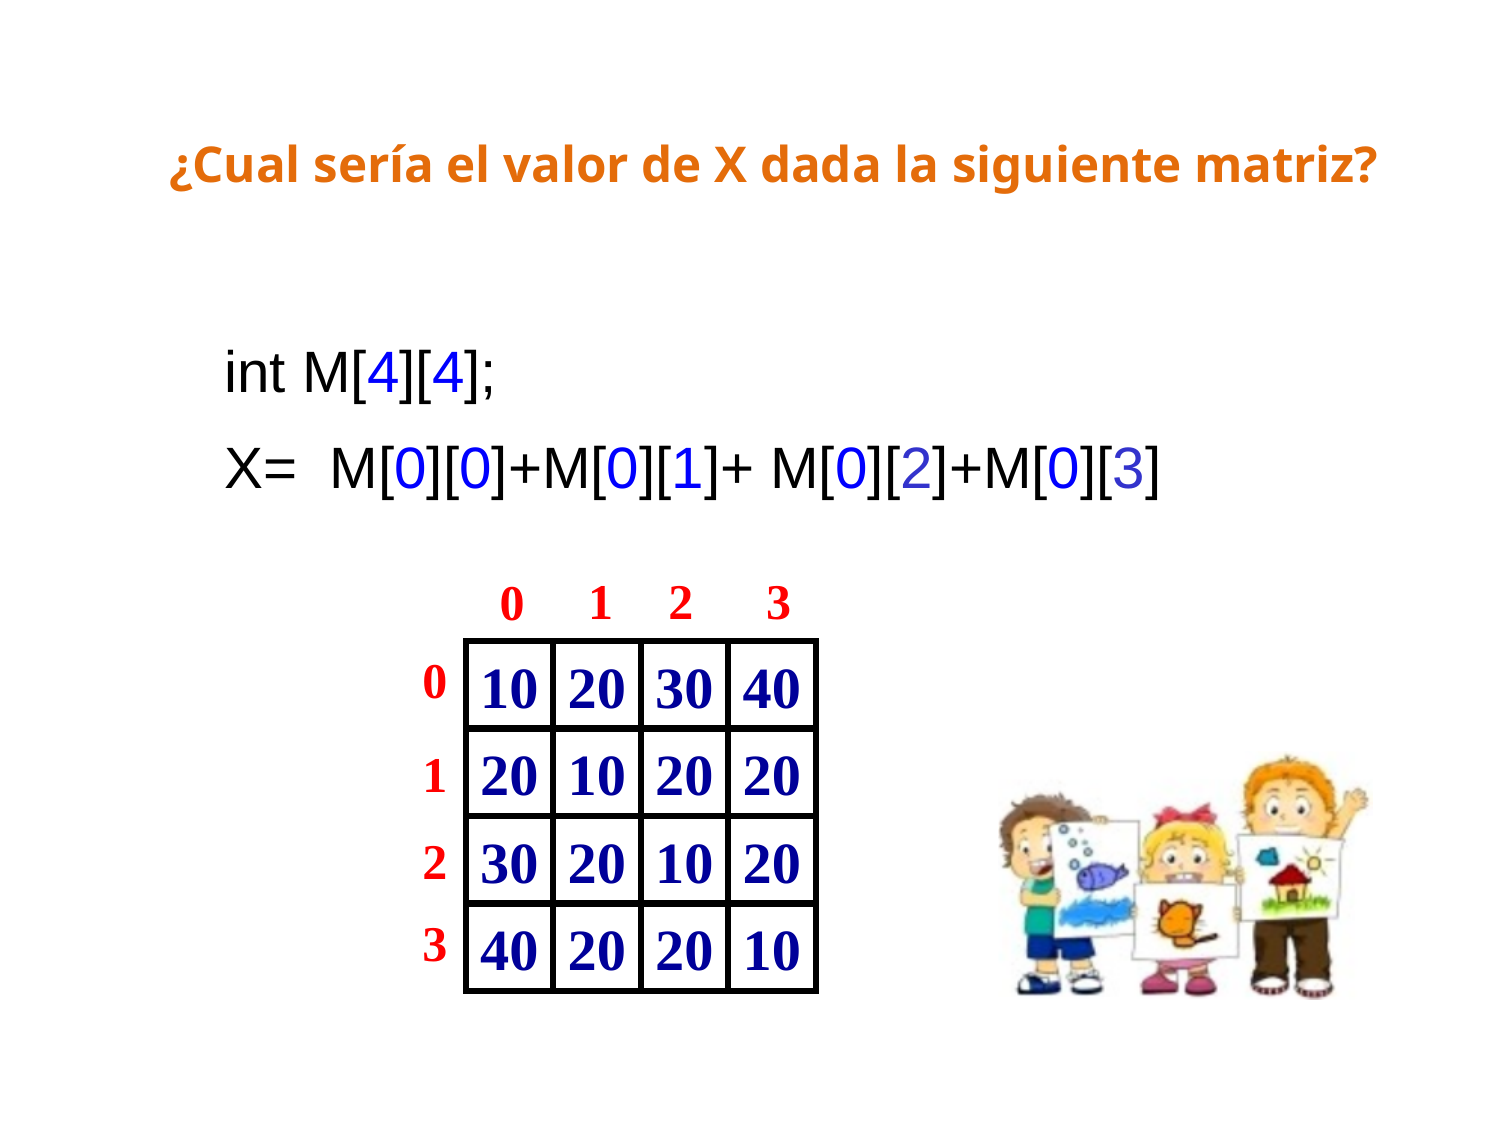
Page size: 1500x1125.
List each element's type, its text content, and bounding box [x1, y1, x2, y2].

list int M[4][4]; X= M[0][0]+M[0][1]+ M[0][2]+M[0][3] [209, 278, 1297, 529]
picture [997, 751, 1373, 1000]
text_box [407, 562, 816, 992]
title ¿Cual sería el valor de X dada la siguiente matriz? [148, 54, 1400, 243]
